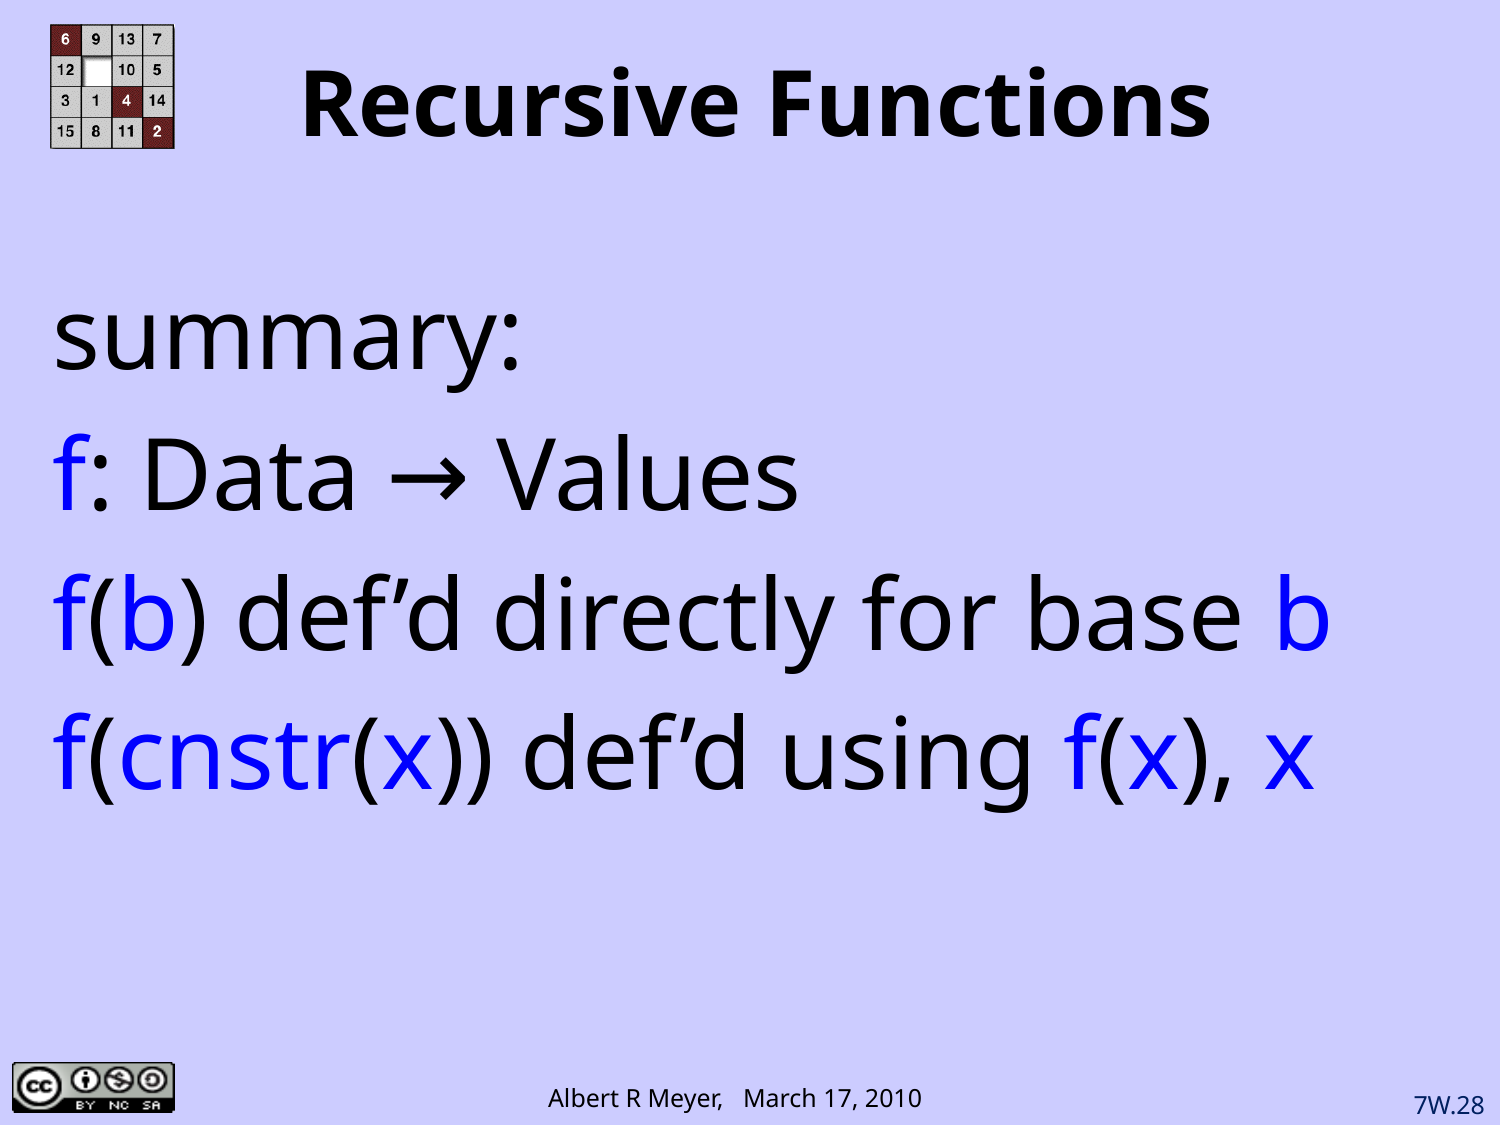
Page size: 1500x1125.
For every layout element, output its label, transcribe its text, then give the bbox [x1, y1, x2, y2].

picture [12, 1062, 175, 1113]
picture [50, 24, 175, 149]
title Recursive Functions [237, 12, 1276, 188]
slide_number 7W.28 [1337, 1087, 1500, 1125]
list summary: f: Data → Values f(b) def’d directly for base b f(cnstr(x)) def’d using f(x), x [37, 262, 1476, 863]
